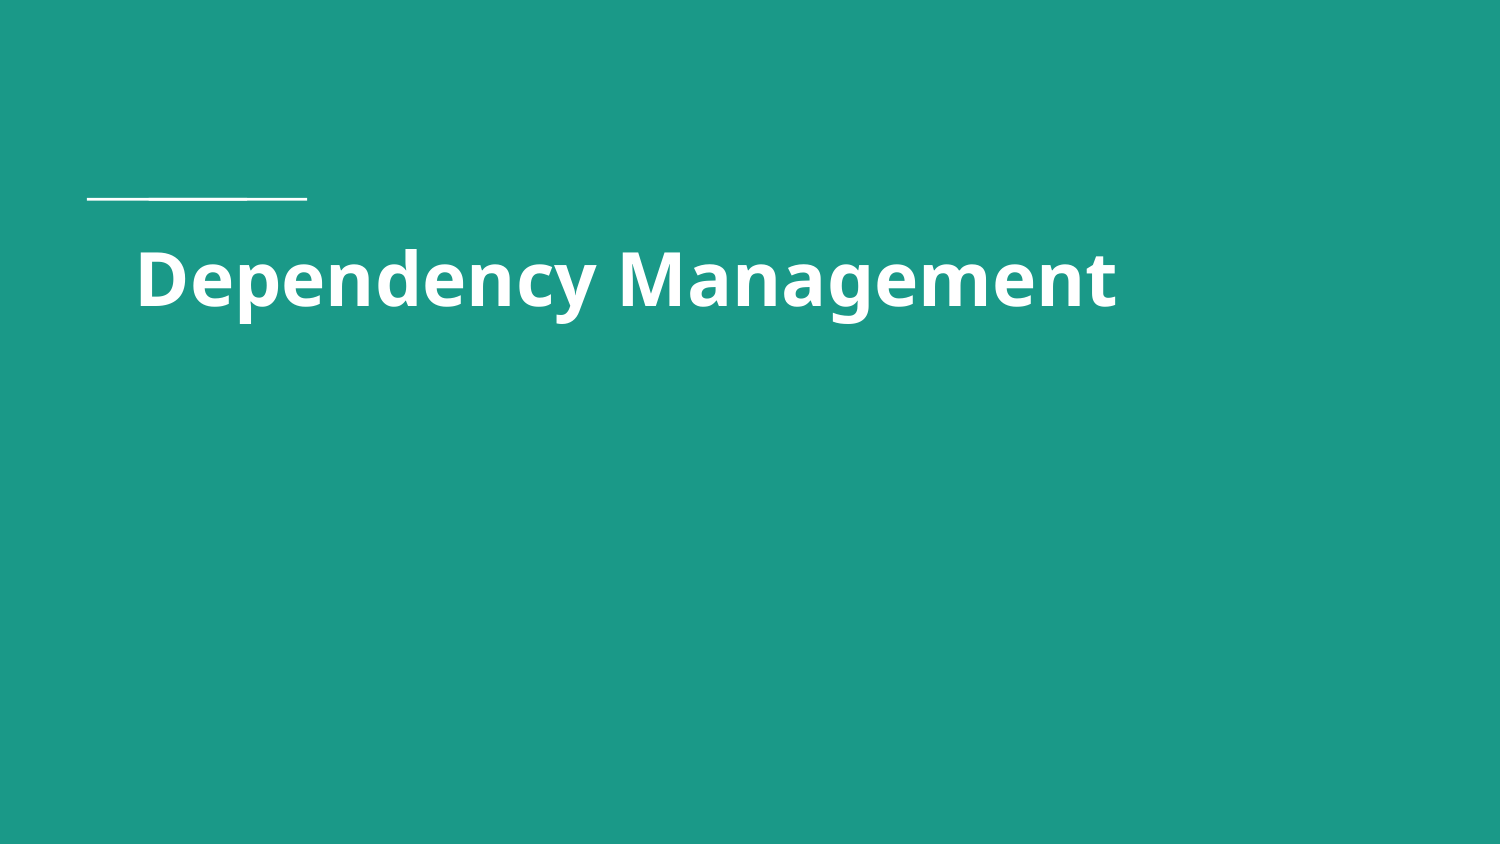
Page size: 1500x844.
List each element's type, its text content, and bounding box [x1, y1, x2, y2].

title Dependency Management [119, 216, 1381, 466]
